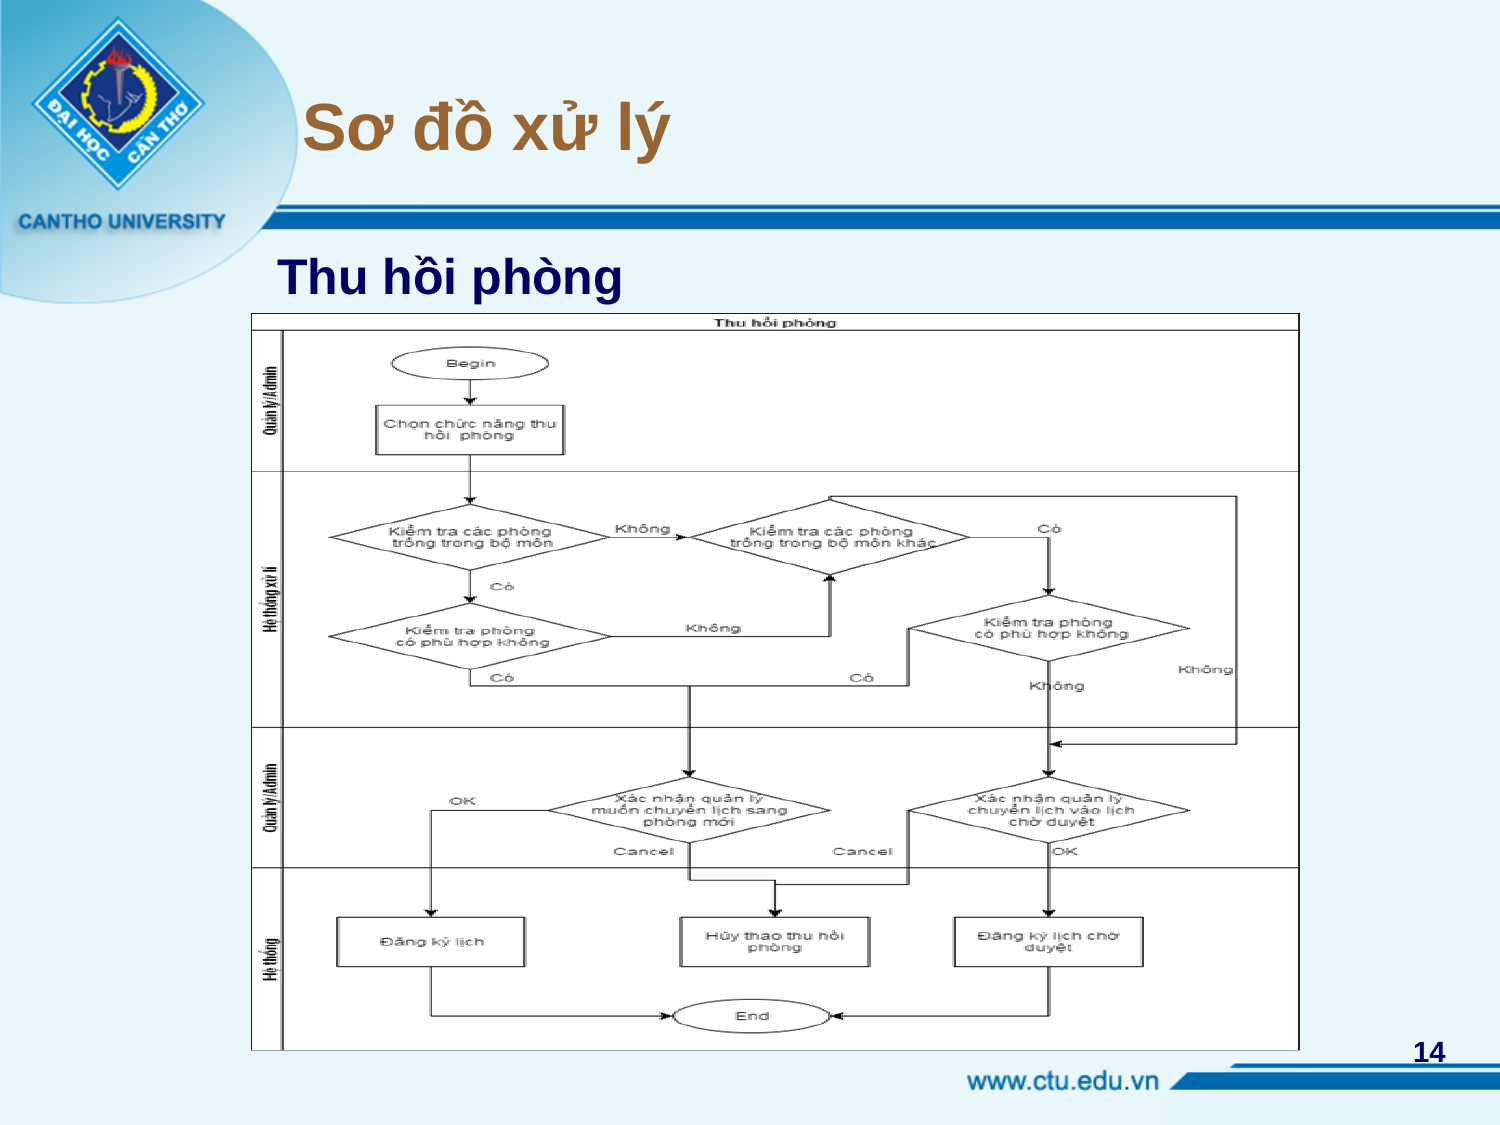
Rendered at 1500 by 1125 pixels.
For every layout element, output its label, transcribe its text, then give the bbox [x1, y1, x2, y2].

slide_number 14 [1110, 1026, 1461, 1118]
text_box Thu hồi phòng [262, 237, 975, 313]
picture [0, 0, 1500, 1125]
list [251, 313, 1302, 1051]
title Sơ đồ xử lý [287, 46, 1450, 202]
